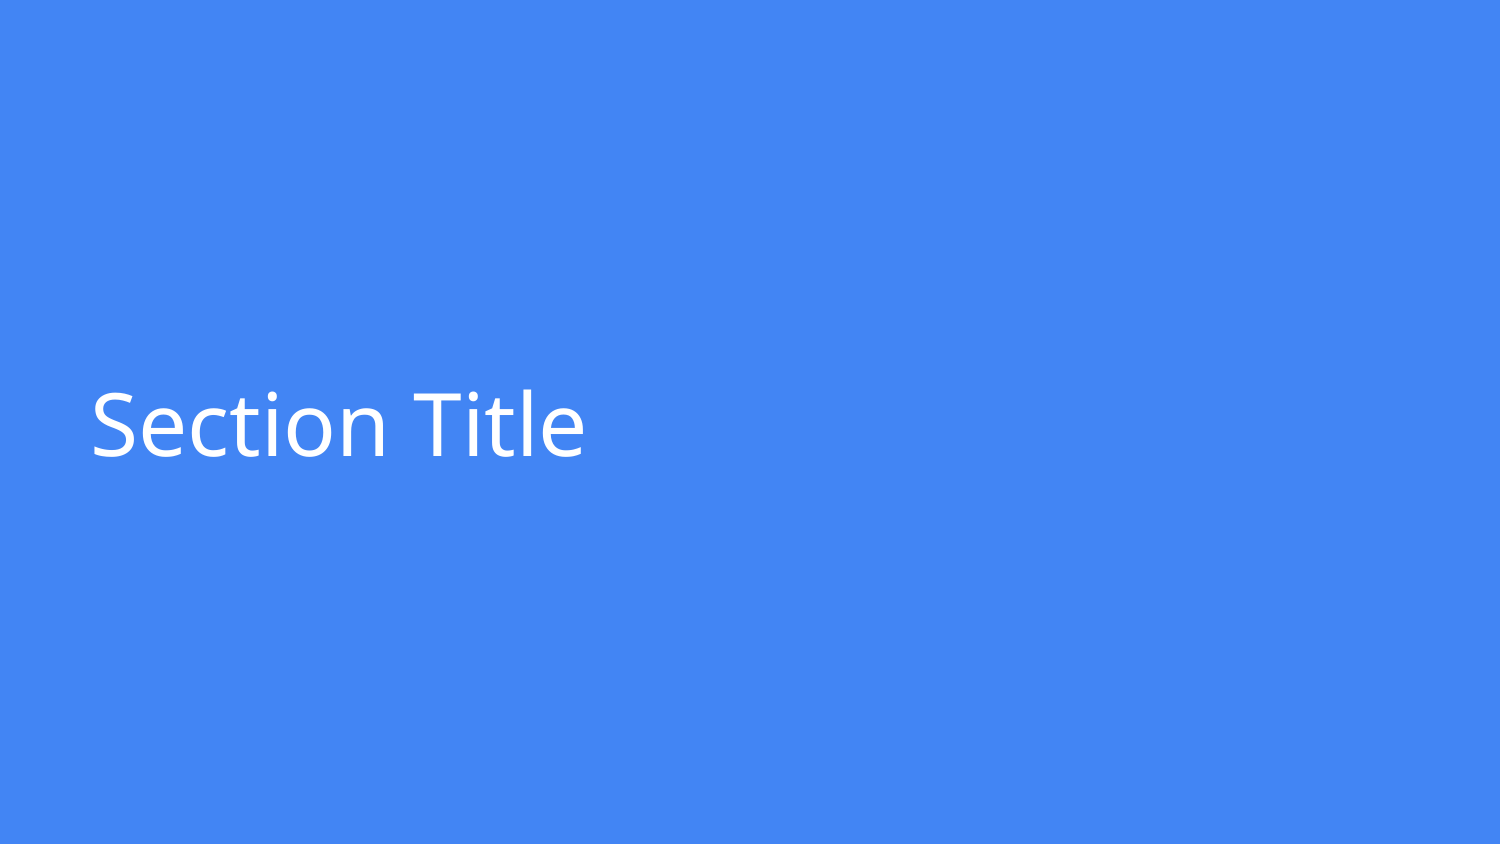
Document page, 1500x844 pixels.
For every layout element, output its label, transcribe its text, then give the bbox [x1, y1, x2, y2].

title Section Title [75, 338, 1425, 505]
